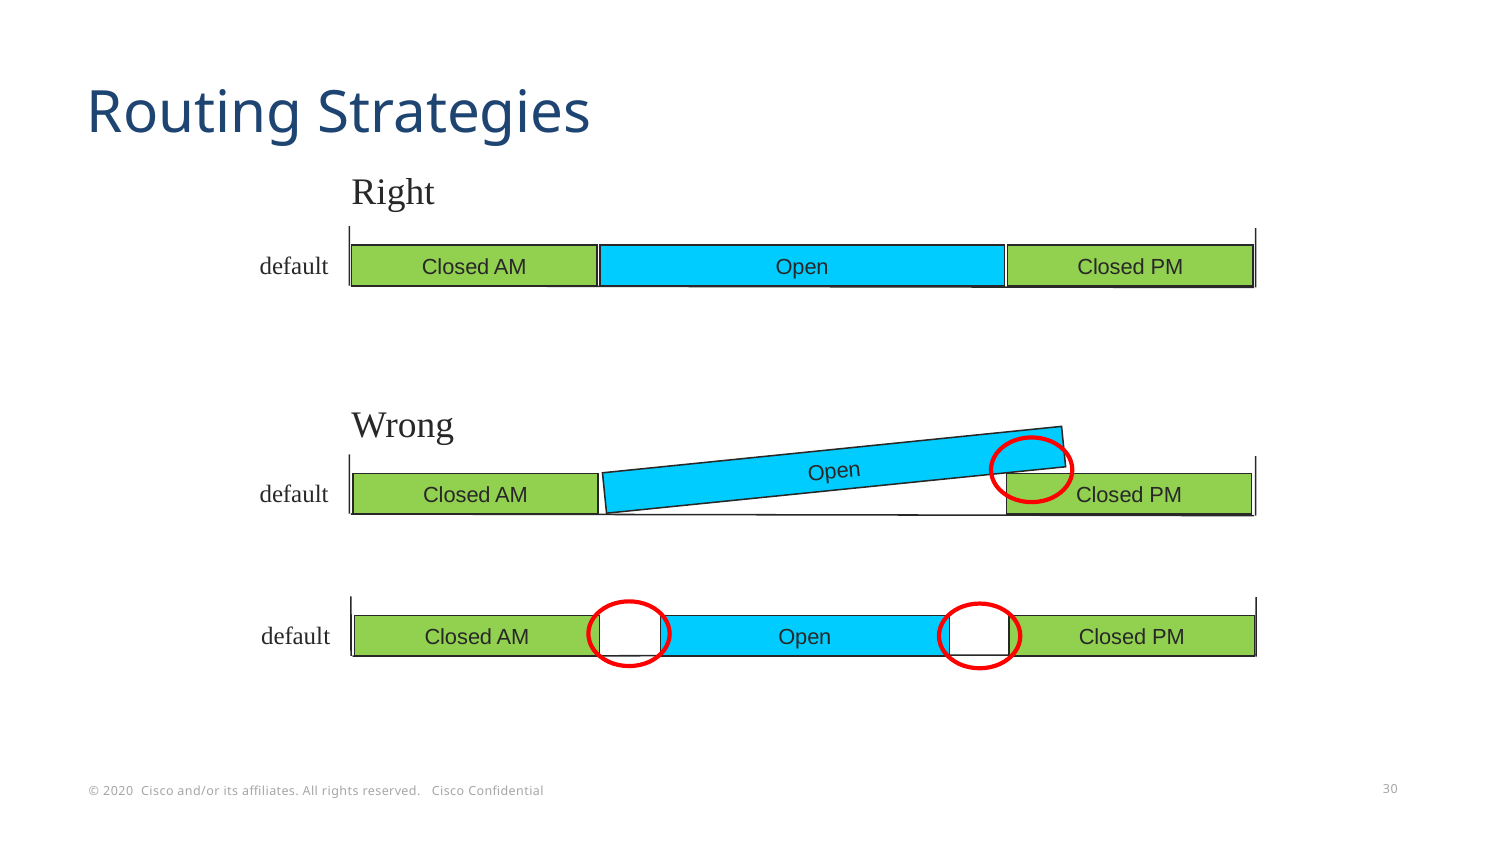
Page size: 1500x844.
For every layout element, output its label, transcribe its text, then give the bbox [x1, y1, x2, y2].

text_box Open [808, 426, 1064, 452]
text_box [611, 665, 647, 669]
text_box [349, 225, 1256, 288]
title Routing Strategies [71, 55, 1441, 176]
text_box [349, 453, 1256, 516]
text_box default [246, 612, 345, 657]
text_box default [244, 470, 344, 515]
text_box [956, 665, 1003, 671]
text_box Wrong [336, 392, 470, 452]
text_box default [244, 242, 344, 287]
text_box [350, 596, 1257, 657]
text_box Right [336, 159, 450, 220]
text_box [995, 435, 1069, 452]
